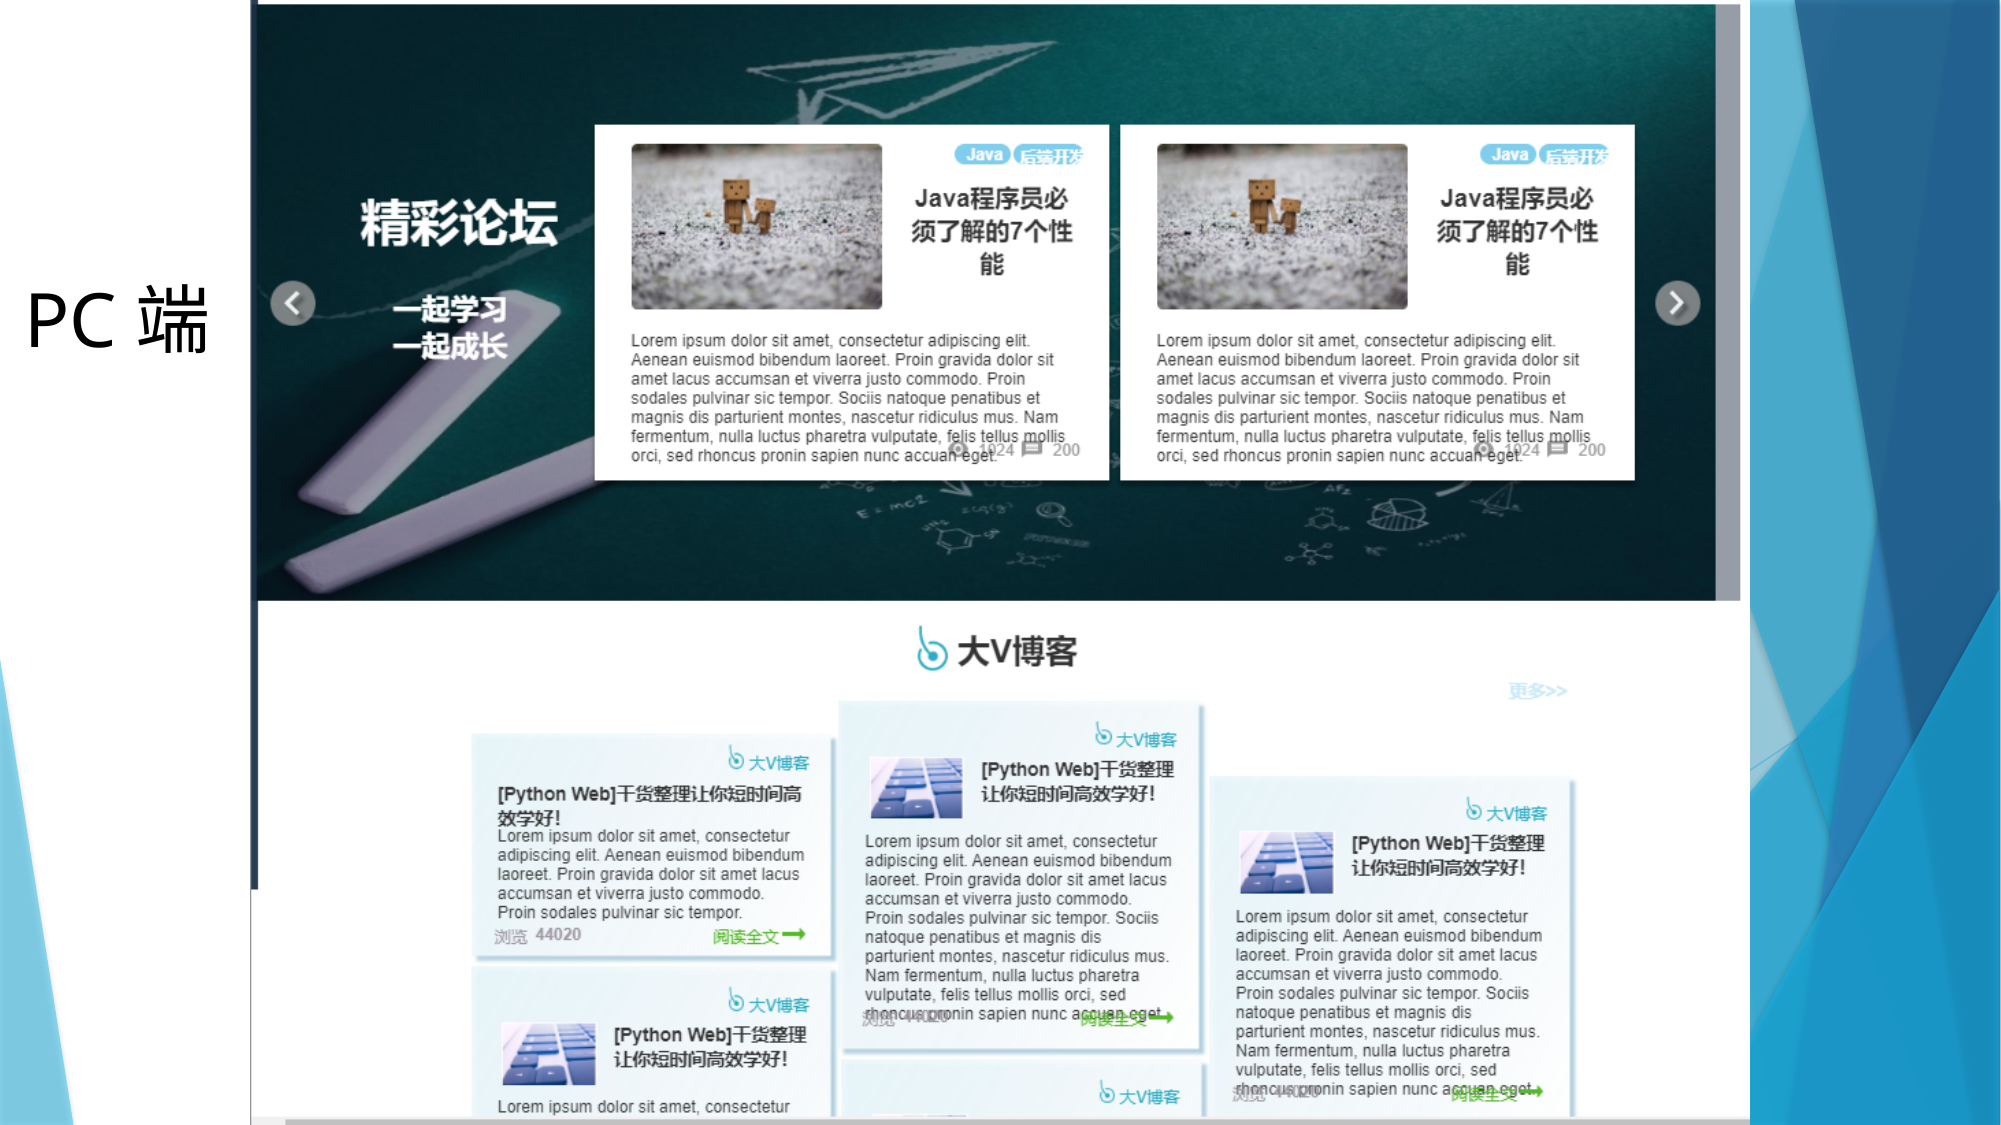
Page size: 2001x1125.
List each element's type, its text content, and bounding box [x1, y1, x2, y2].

picture [250, 0, 1750, 1125]
text_box PC端 [9, 264, 245, 482]
